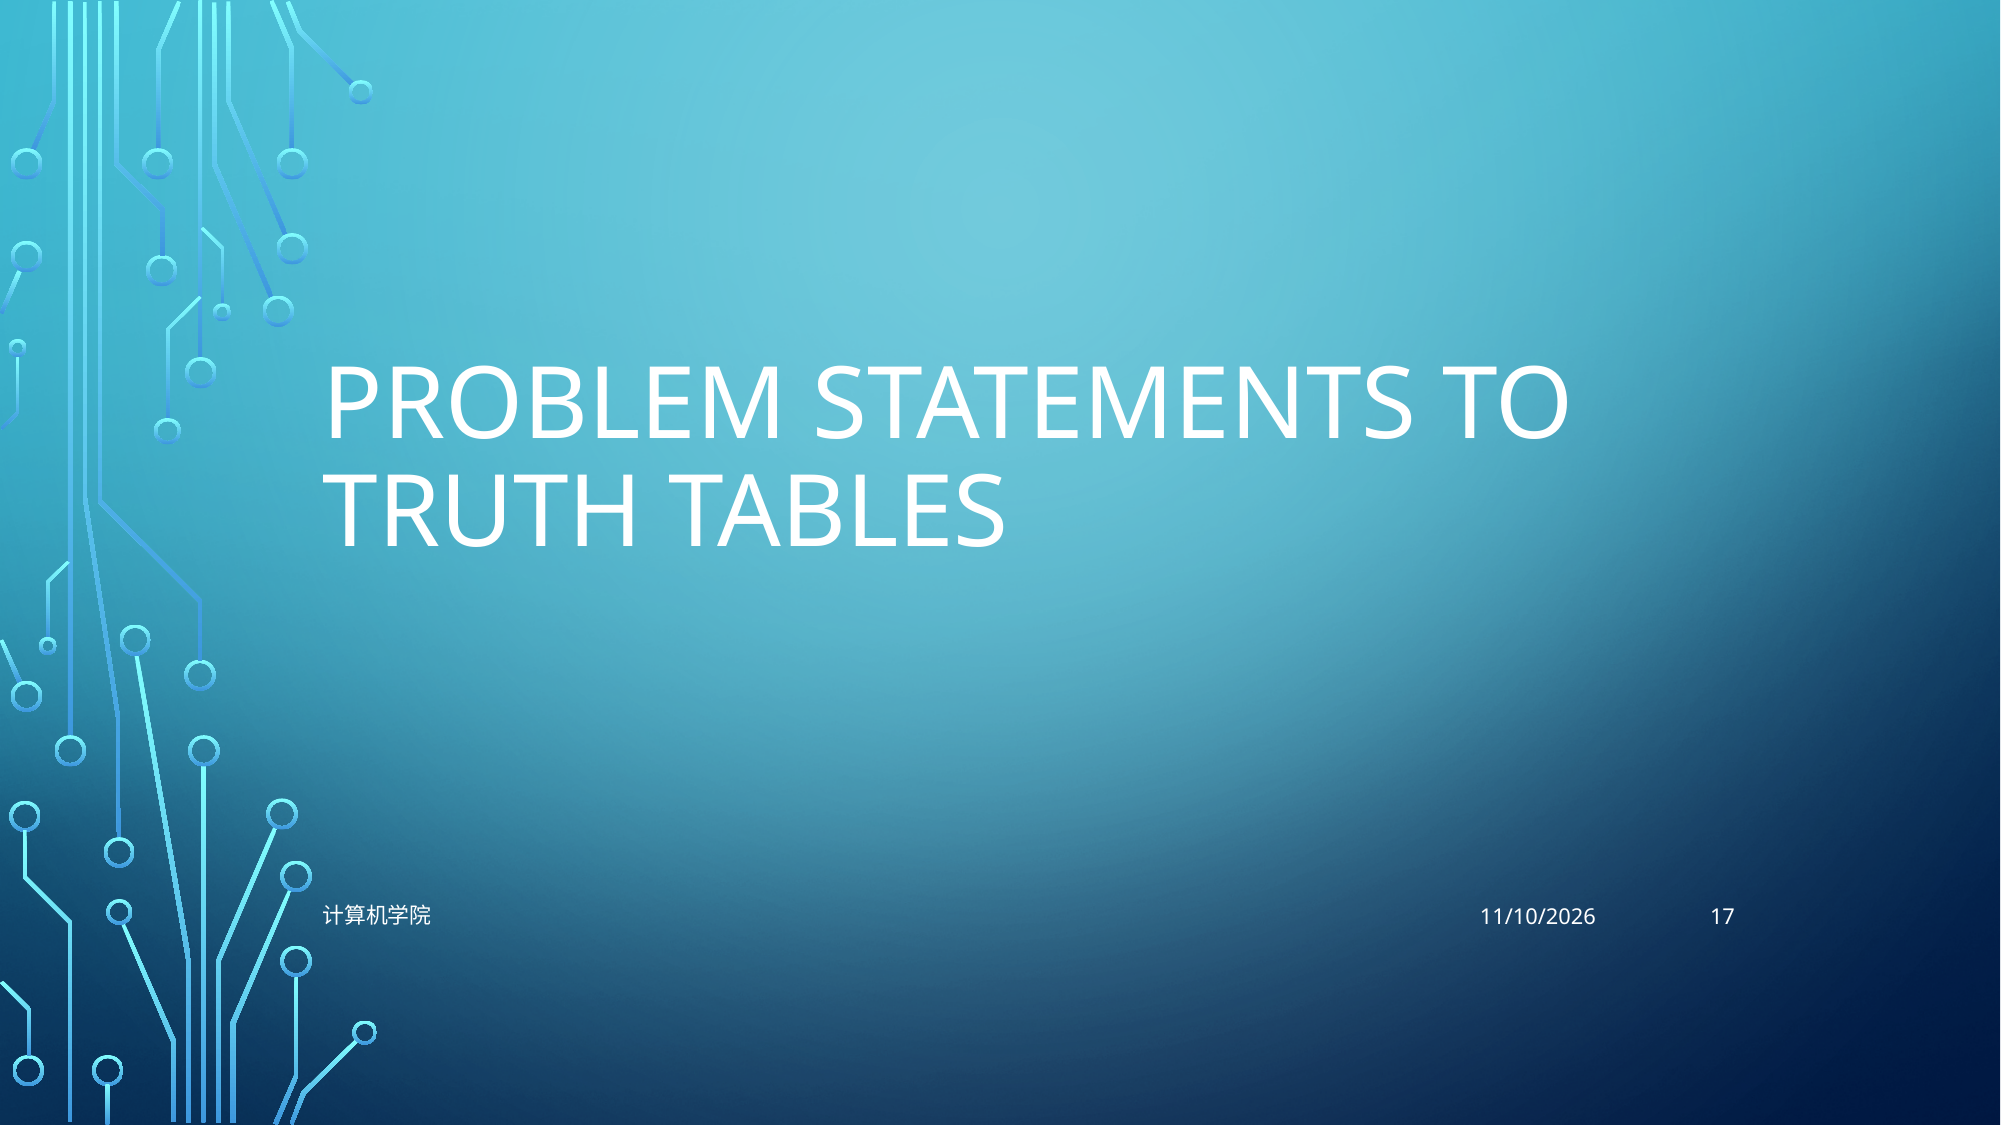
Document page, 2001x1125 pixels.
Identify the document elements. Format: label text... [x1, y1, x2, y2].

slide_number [1161, 887, 1611, 948]
slide_number 17 [1623, 887, 1750, 948]
footer 计算机学院 [307, 887, 1149, 948]
title PROBLEM STATEMENTS TO TRUTH TABLES [307, 184, 1750, 576]
